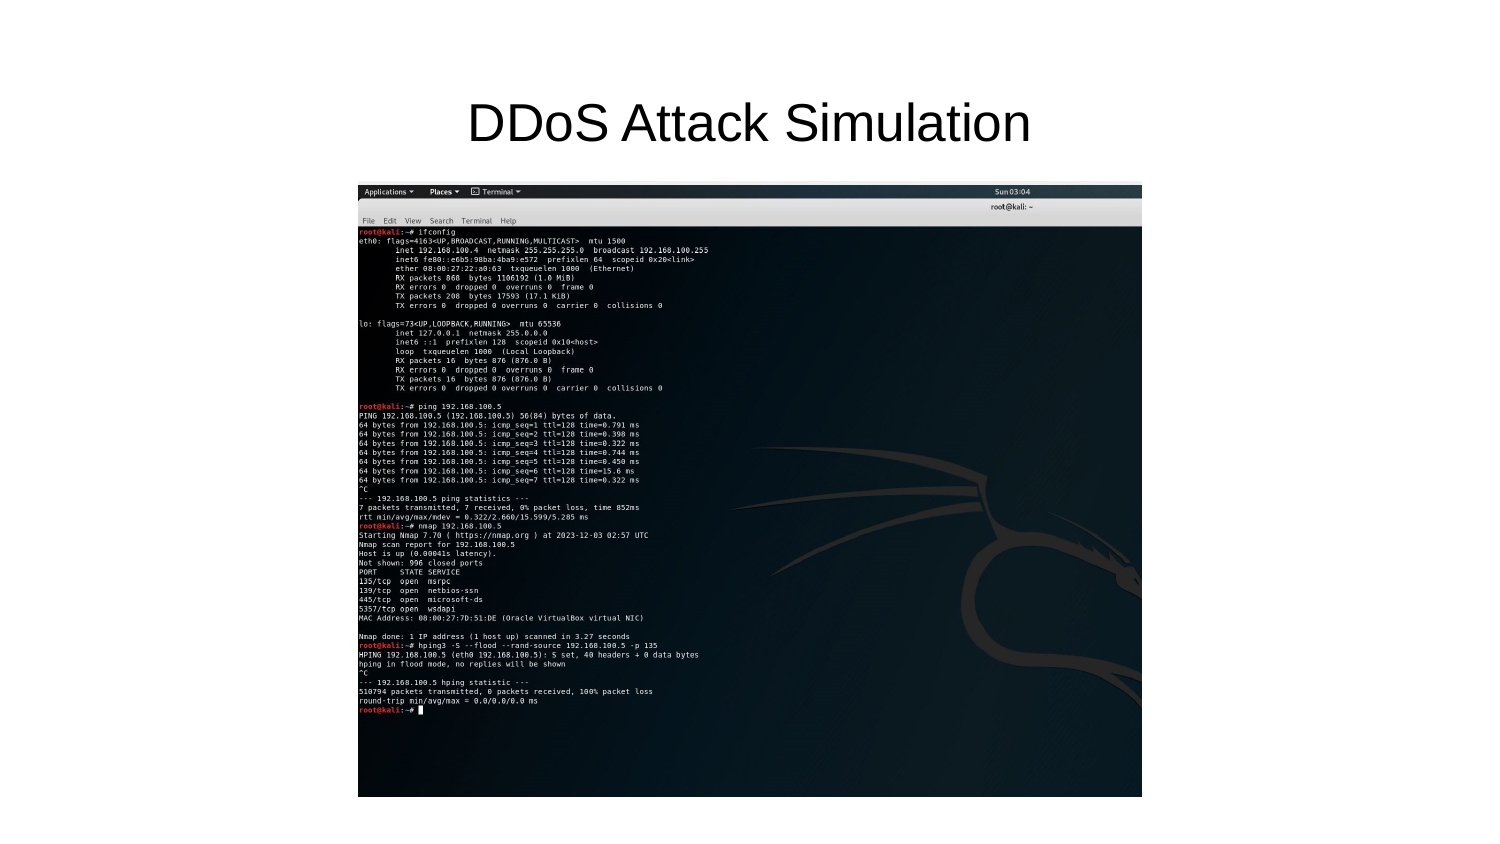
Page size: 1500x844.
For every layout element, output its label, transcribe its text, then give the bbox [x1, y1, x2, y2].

picture [357, 180, 1142, 798]
title DDoS Attack Simulation [51, 72, 1449, 167]
